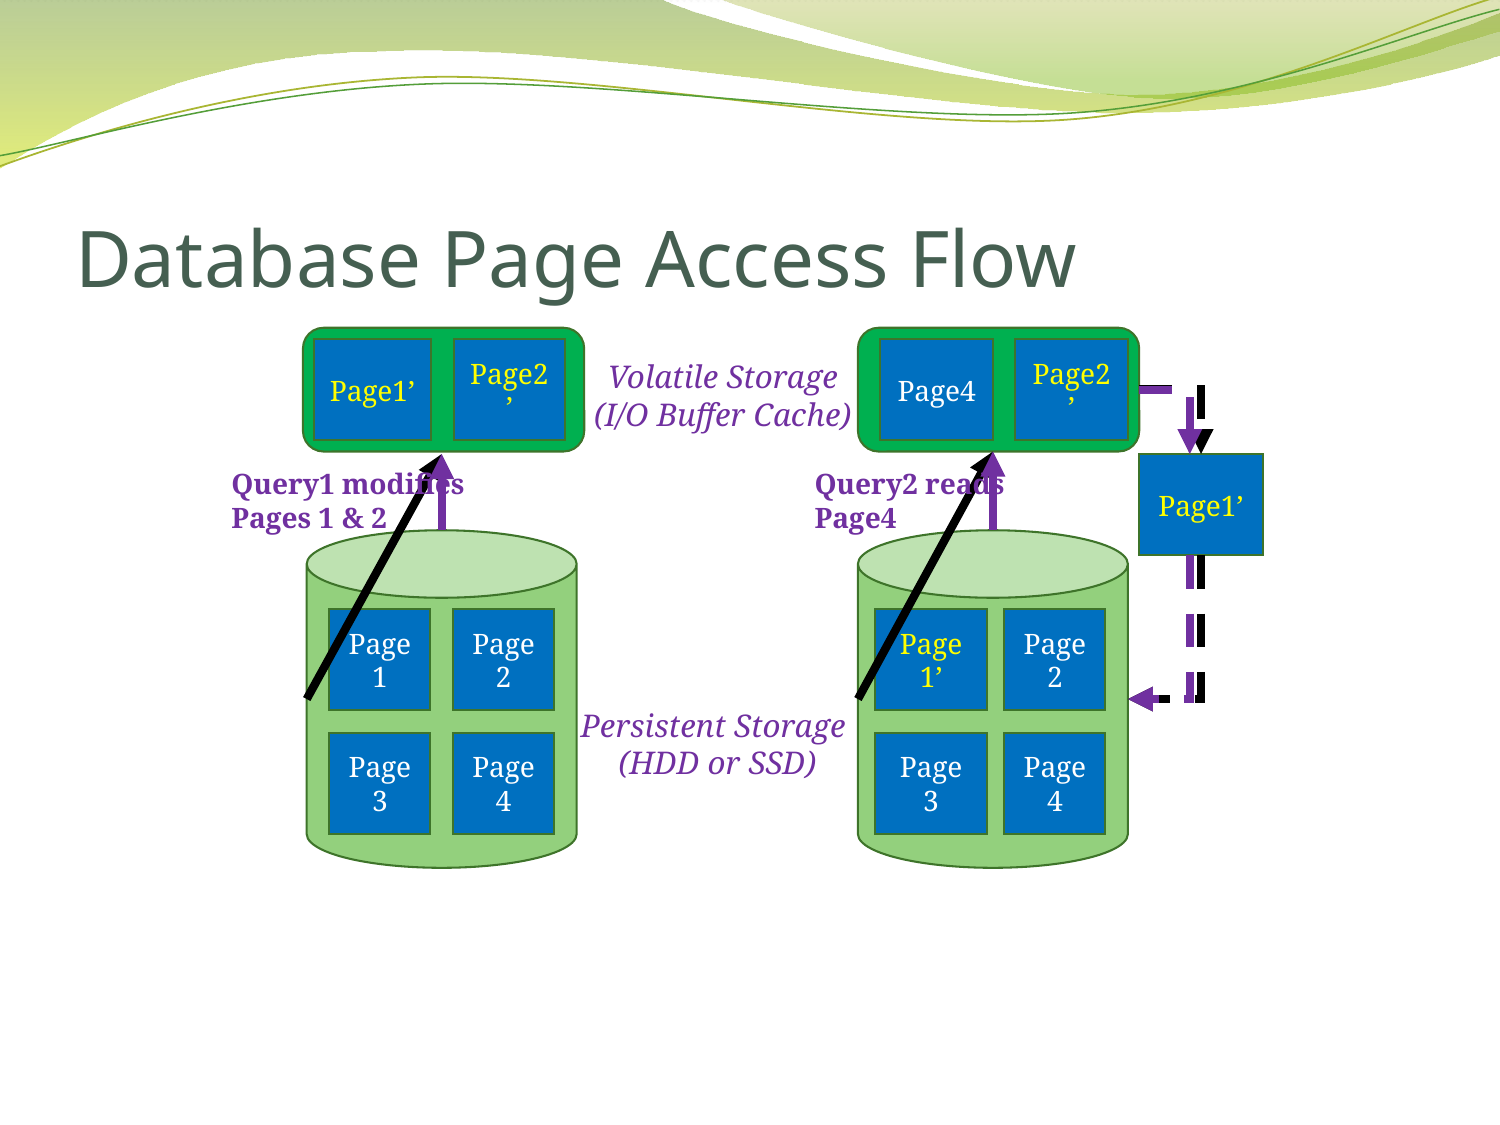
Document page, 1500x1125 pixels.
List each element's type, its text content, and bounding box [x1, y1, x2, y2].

text_box Page2 [452, 608, 555, 711]
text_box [1139, 389, 1190, 454]
text_box Page 3 [874, 732, 988, 835]
text_box Page 1’ [874, 608, 988, 711]
text_box [856, 326, 1141, 453]
text_box Page4 [879, 338, 994, 441]
text_box Page4 [1003, 732, 1106, 835]
text_box Page1’ [313, 338, 432, 441]
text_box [1086, 596, 1231, 659]
text_box Page3 [328, 732, 431, 835]
text_box Query2 reads Page4 [799, 459, 980, 538]
text_box [305, 529, 578, 869]
text_box Page2’ [453, 338, 566, 441]
text_box Persistent Storage (HDD or SSD) [576, 699, 858, 789]
text_box [856, 529, 1129, 869]
text_box Volatile Storage (I/O Buffer Cache) [587, 350, 858, 429]
text_box Page2 [1003, 608, 1106, 711]
text_box Query1 modifies Pages 1 & 2 [216, 459, 431, 538]
text_box Page4 [452, 732, 555, 835]
text_box Page1 [328, 608, 431, 711]
text_box [301, 326, 586, 453]
text_box Page1’ [1138, 453, 1264, 556]
text_box Page2’ [1014, 338, 1129, 441]
title Database Page Access Flow [75, 115, 1425, 303]
